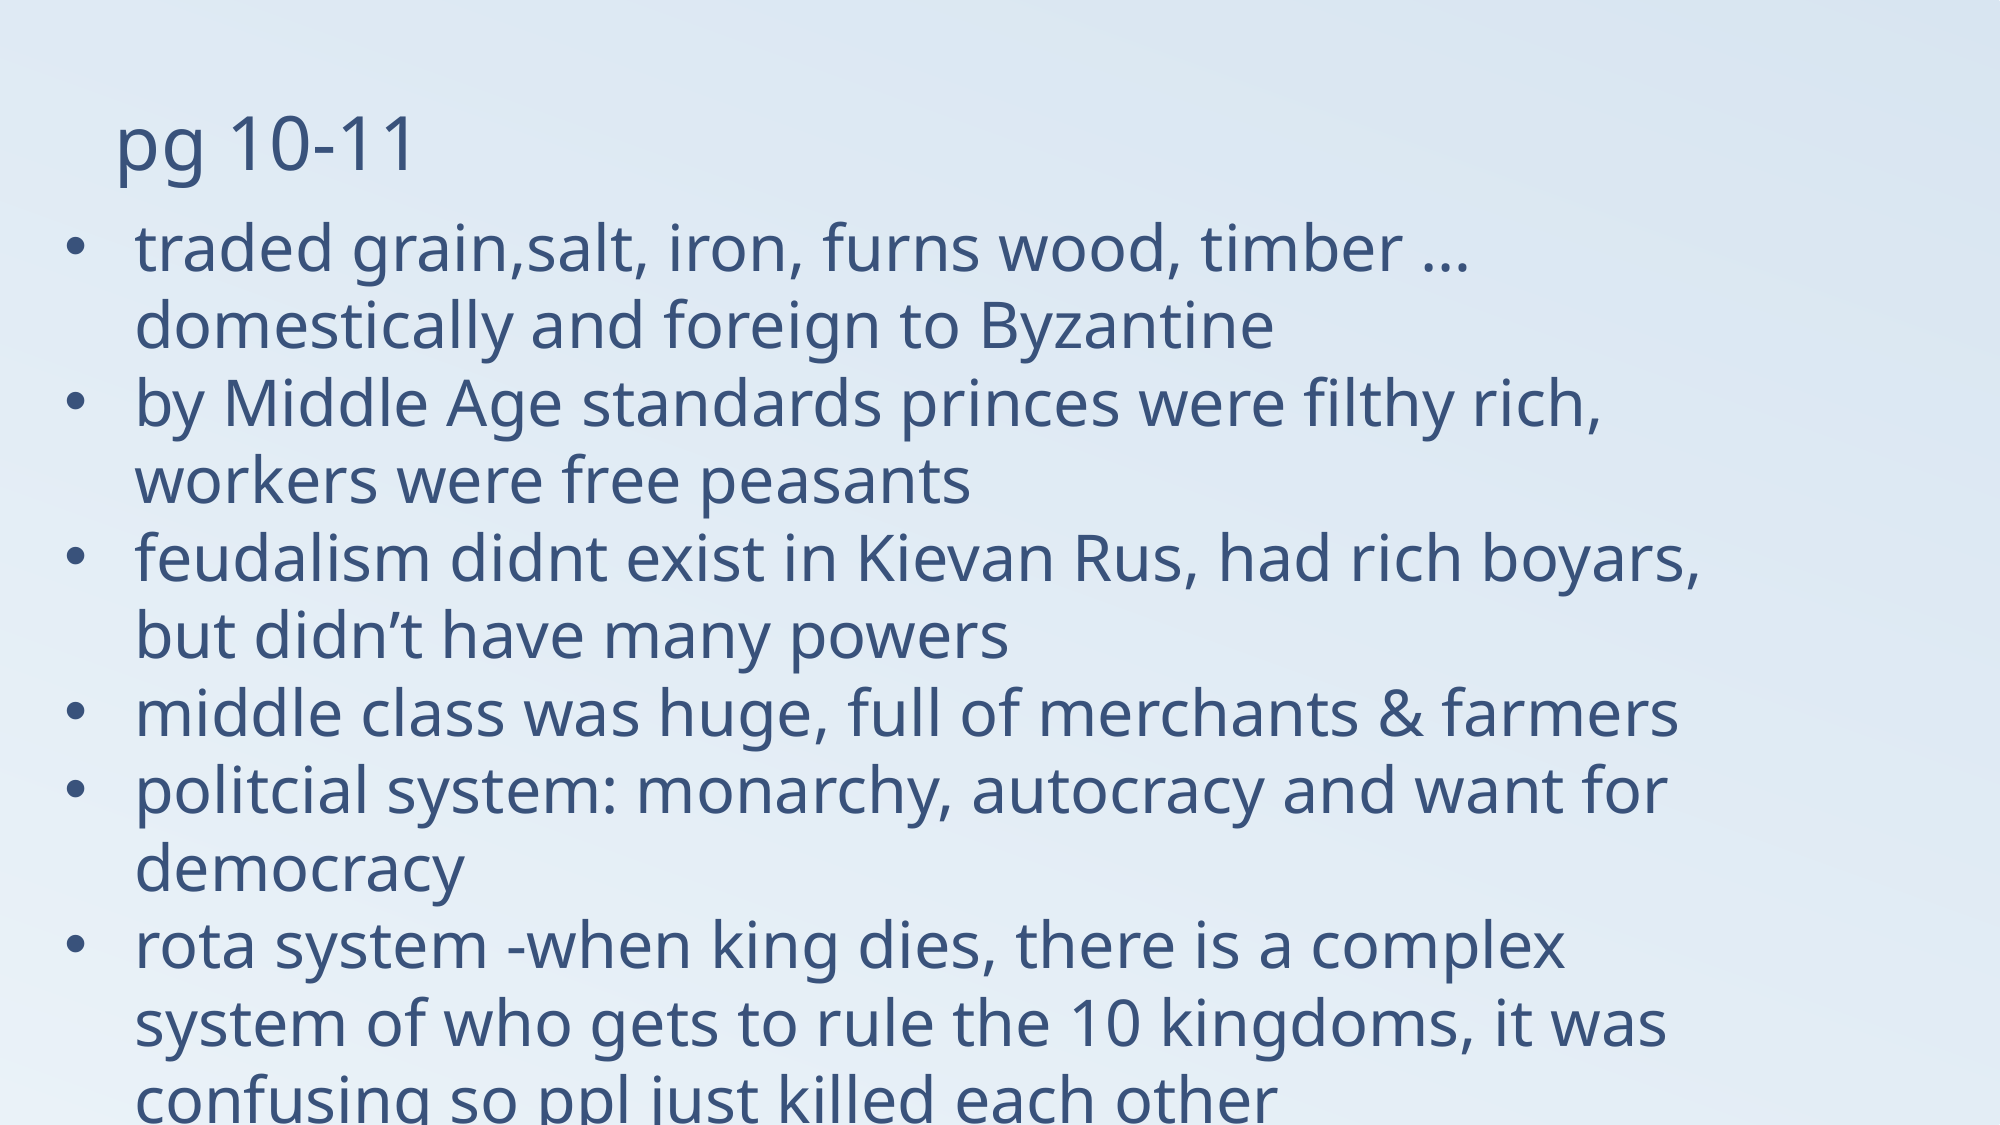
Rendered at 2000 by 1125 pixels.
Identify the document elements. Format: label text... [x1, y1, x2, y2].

title pg 10-11 [99, 17, 1900, 193]
list traded grain,salt, iron, furns wood, timber … domestically and foreign to Byzantine by Middle Age standards princes were filthy rich, workers were free peasants feudalism didnt exist in Kievan Rus, had rich boyars, but didn’t have many powers middle class was huge, full of merchants & farmers politcial system: monarchy, autocracy and want for democracy rota system -when king dies, there is a complex system of who gets to rule the 10 kingdoms, it was confusing so ppl just killed each other [44, 199, 1732, 887]
